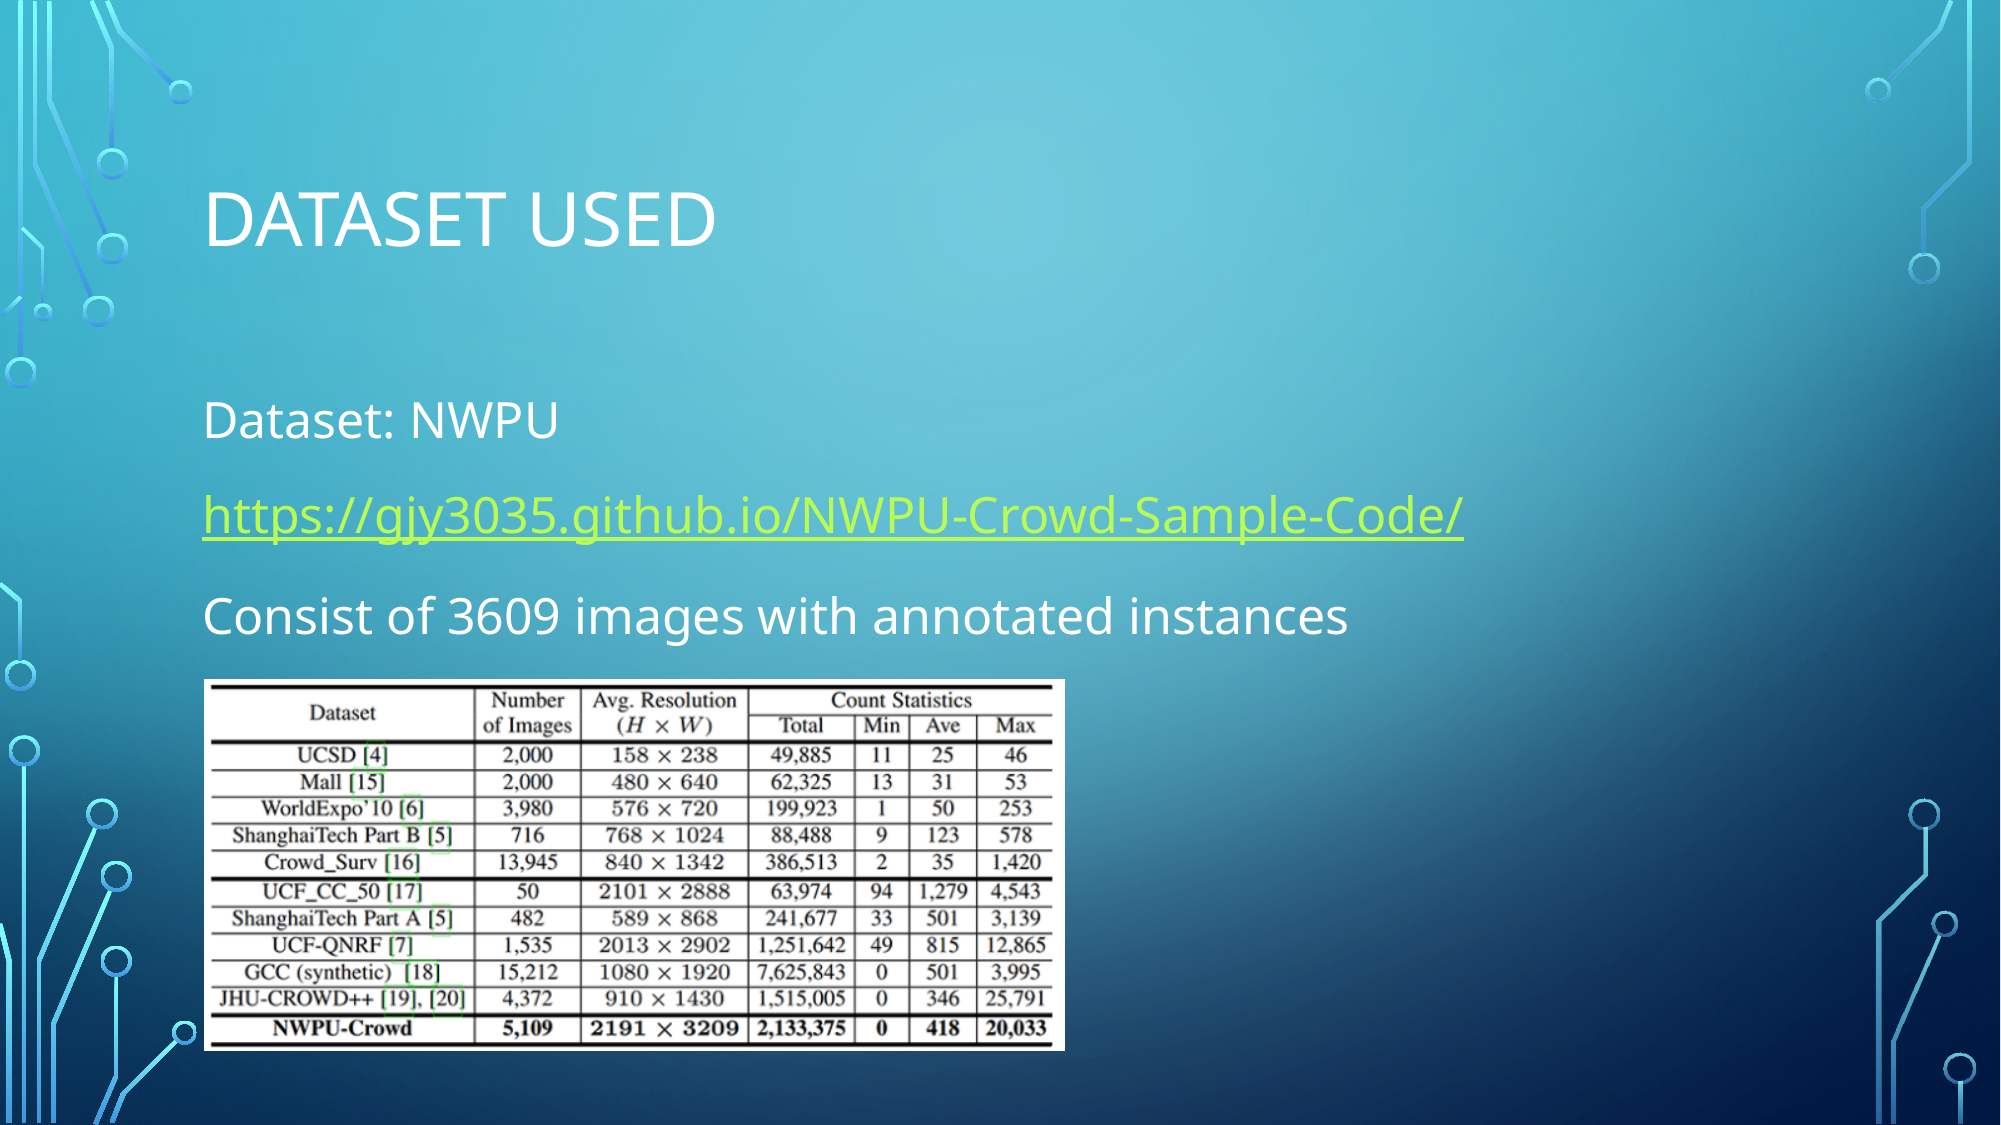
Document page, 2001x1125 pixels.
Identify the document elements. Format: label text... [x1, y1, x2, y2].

title Dataset used [187, 101, 1813, 344]
list Dataset: NWPU https://gjy3035.github.io/NWPU-Crowd-Sample-Code/ Consist of 3609 images with annotated instances [187, 369, 1813, 950]
picture [204, 679, 1065, 1052]
